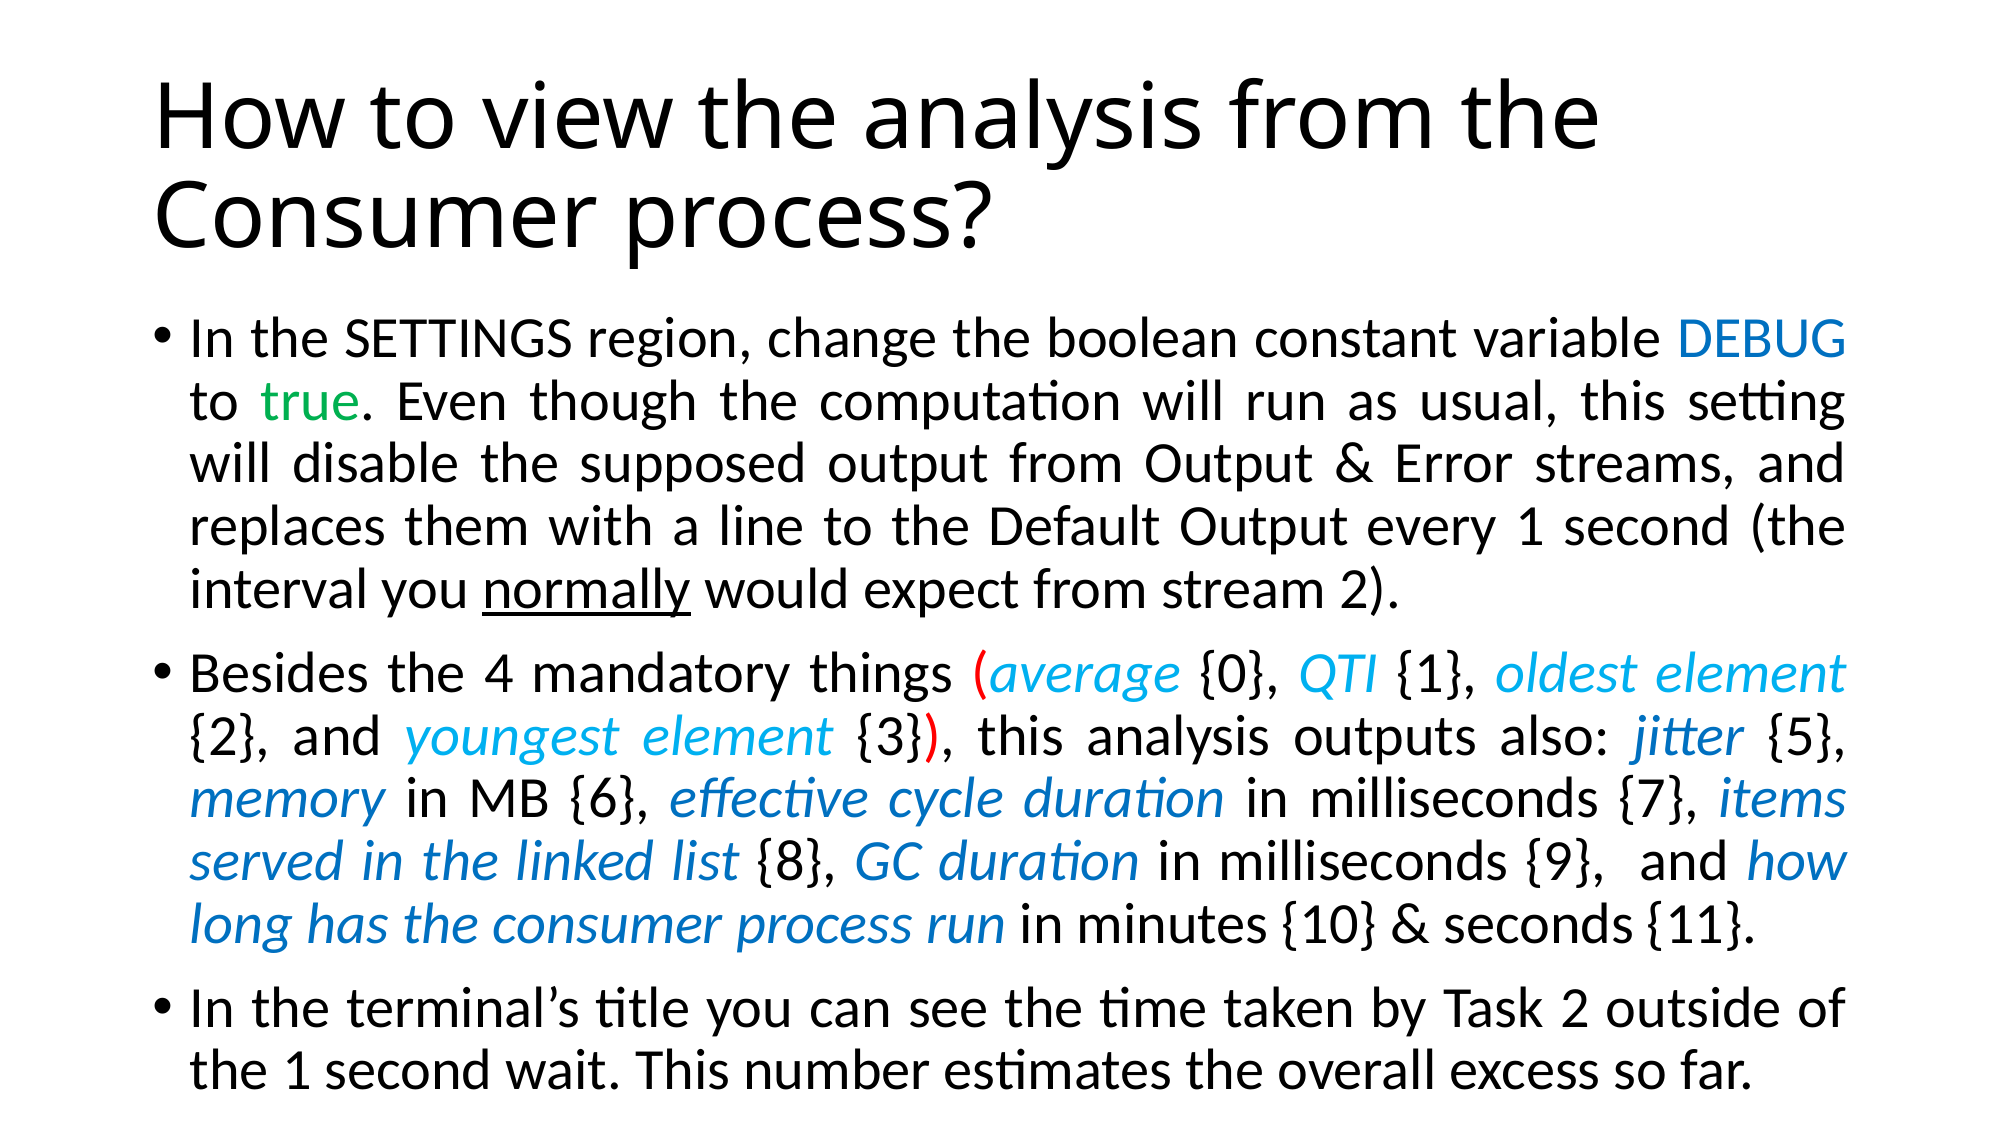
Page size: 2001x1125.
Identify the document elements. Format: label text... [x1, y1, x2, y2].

list In the SETTINGS region, change the boolean constant variable DEBUG to true. Even though the computation will run as usual, this setting will disable the supposed output from Output & Error streams, and replaces them with a line to the Default Output every 1 second (the interval you normally would expect from stream 2). Besides the 4 mandatory things (average {0}, QTI {1}, oldest element {2}, and youngest element {3}), this analysis outputs also: jitter {5}, memory in MB {6}, effective cycle duration in milliseconds {7}, items served in the linked list {8}, GC duration in milliseconds {9}, and how long has the consumer process run in minutes {10} & seconds {11}. In the terminal’s title you can see the time taken by Task 2 outside of the 1 second wait. This number estimates the overall excess so far. [137, 299, 1863, 1125]
title How to view the analysis from the Consumer process? [137, 59, 1863, 278]
